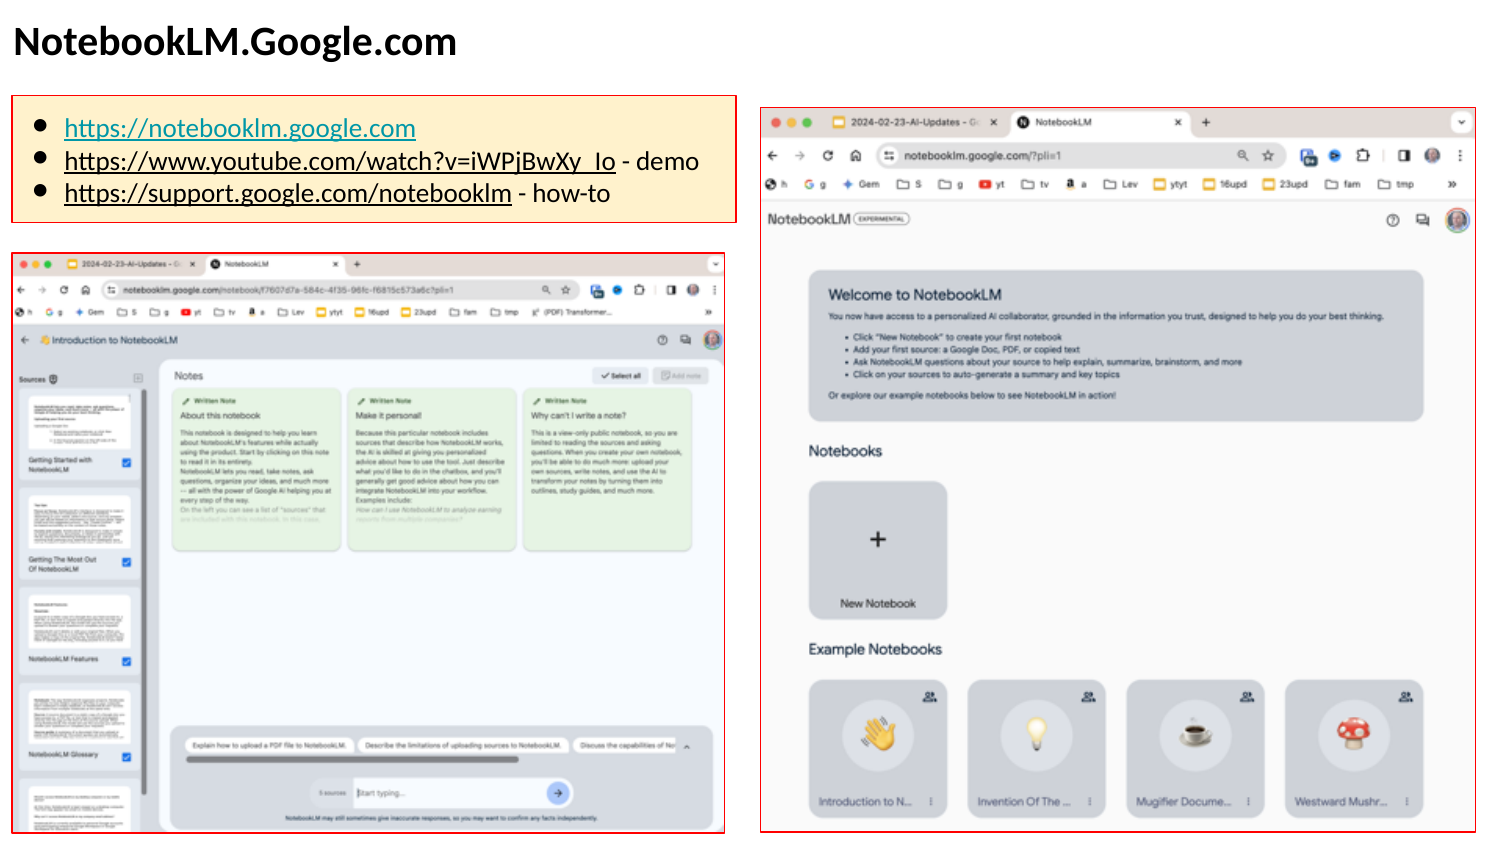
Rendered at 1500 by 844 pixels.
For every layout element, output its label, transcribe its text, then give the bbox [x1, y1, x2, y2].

text_box https://notebooklm.google.com https://www.youtube.com/watch?v=iWPjBwXy_Io - demo https://support.google.com/notebooklm - how-to [11, 95, 737, 223]
picture [12, 253, 724, 833]
text_box NotebookLM.Google.com [11, 12, 546, 66]
picture [760, 107, 1476, 832]
